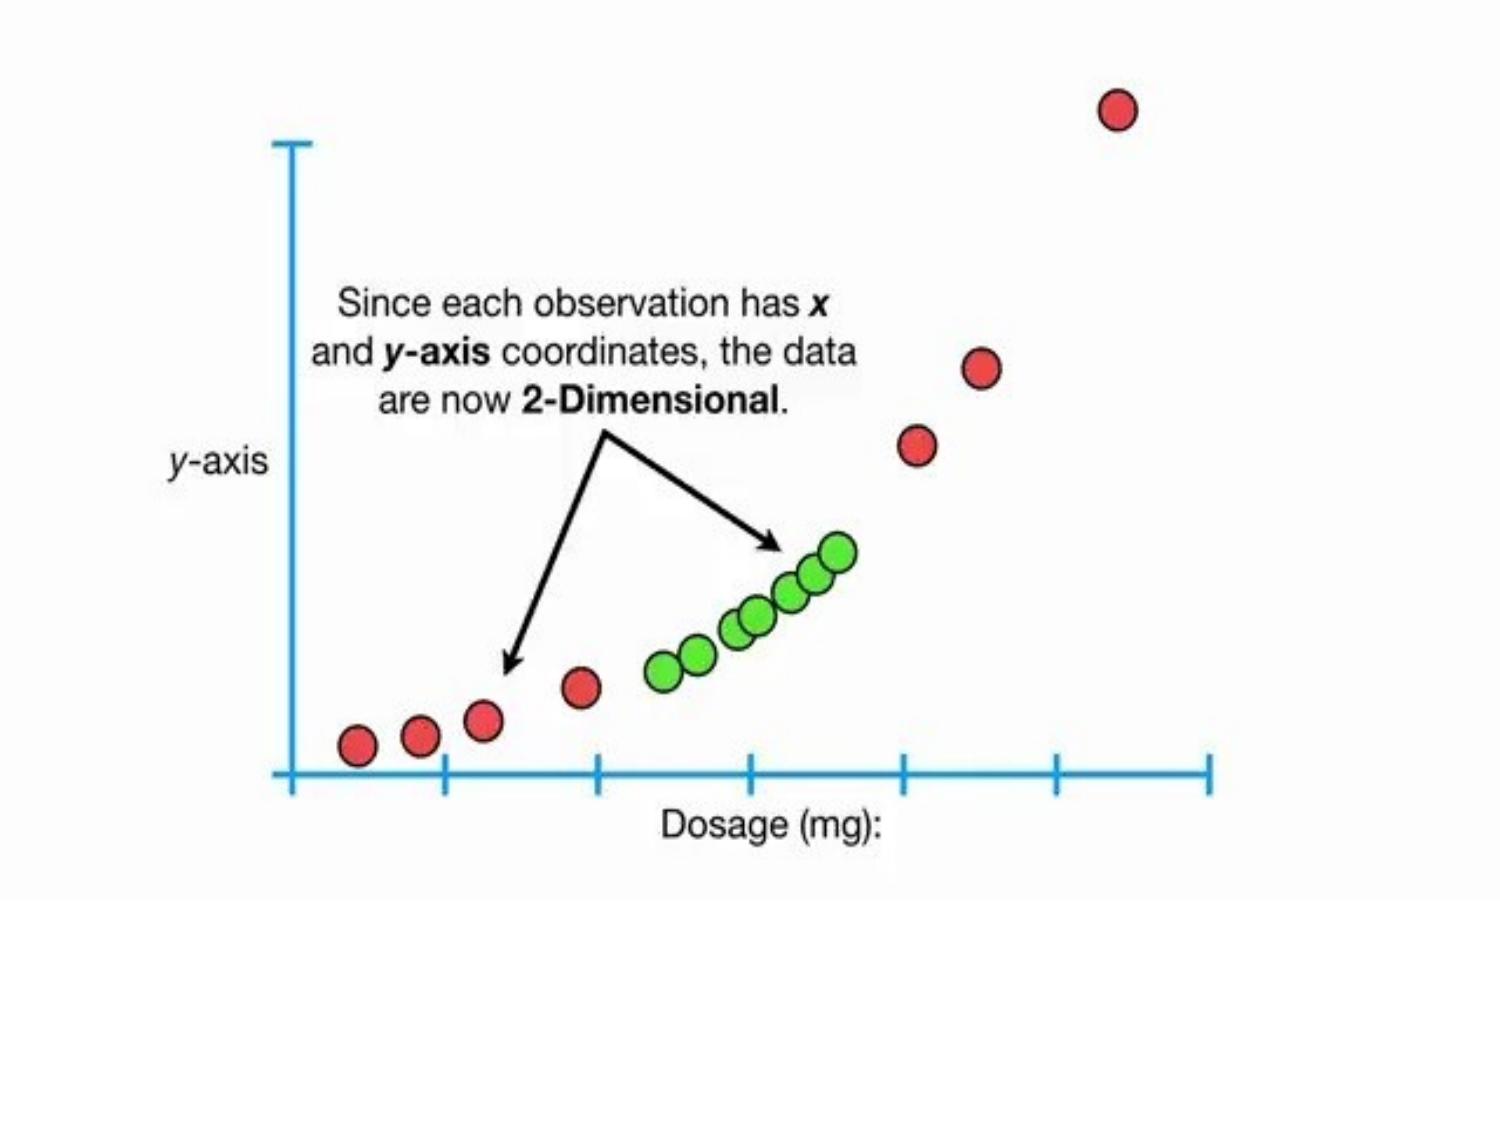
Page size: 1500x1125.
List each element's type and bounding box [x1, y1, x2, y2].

picture [0, 0, 1500, 901]
